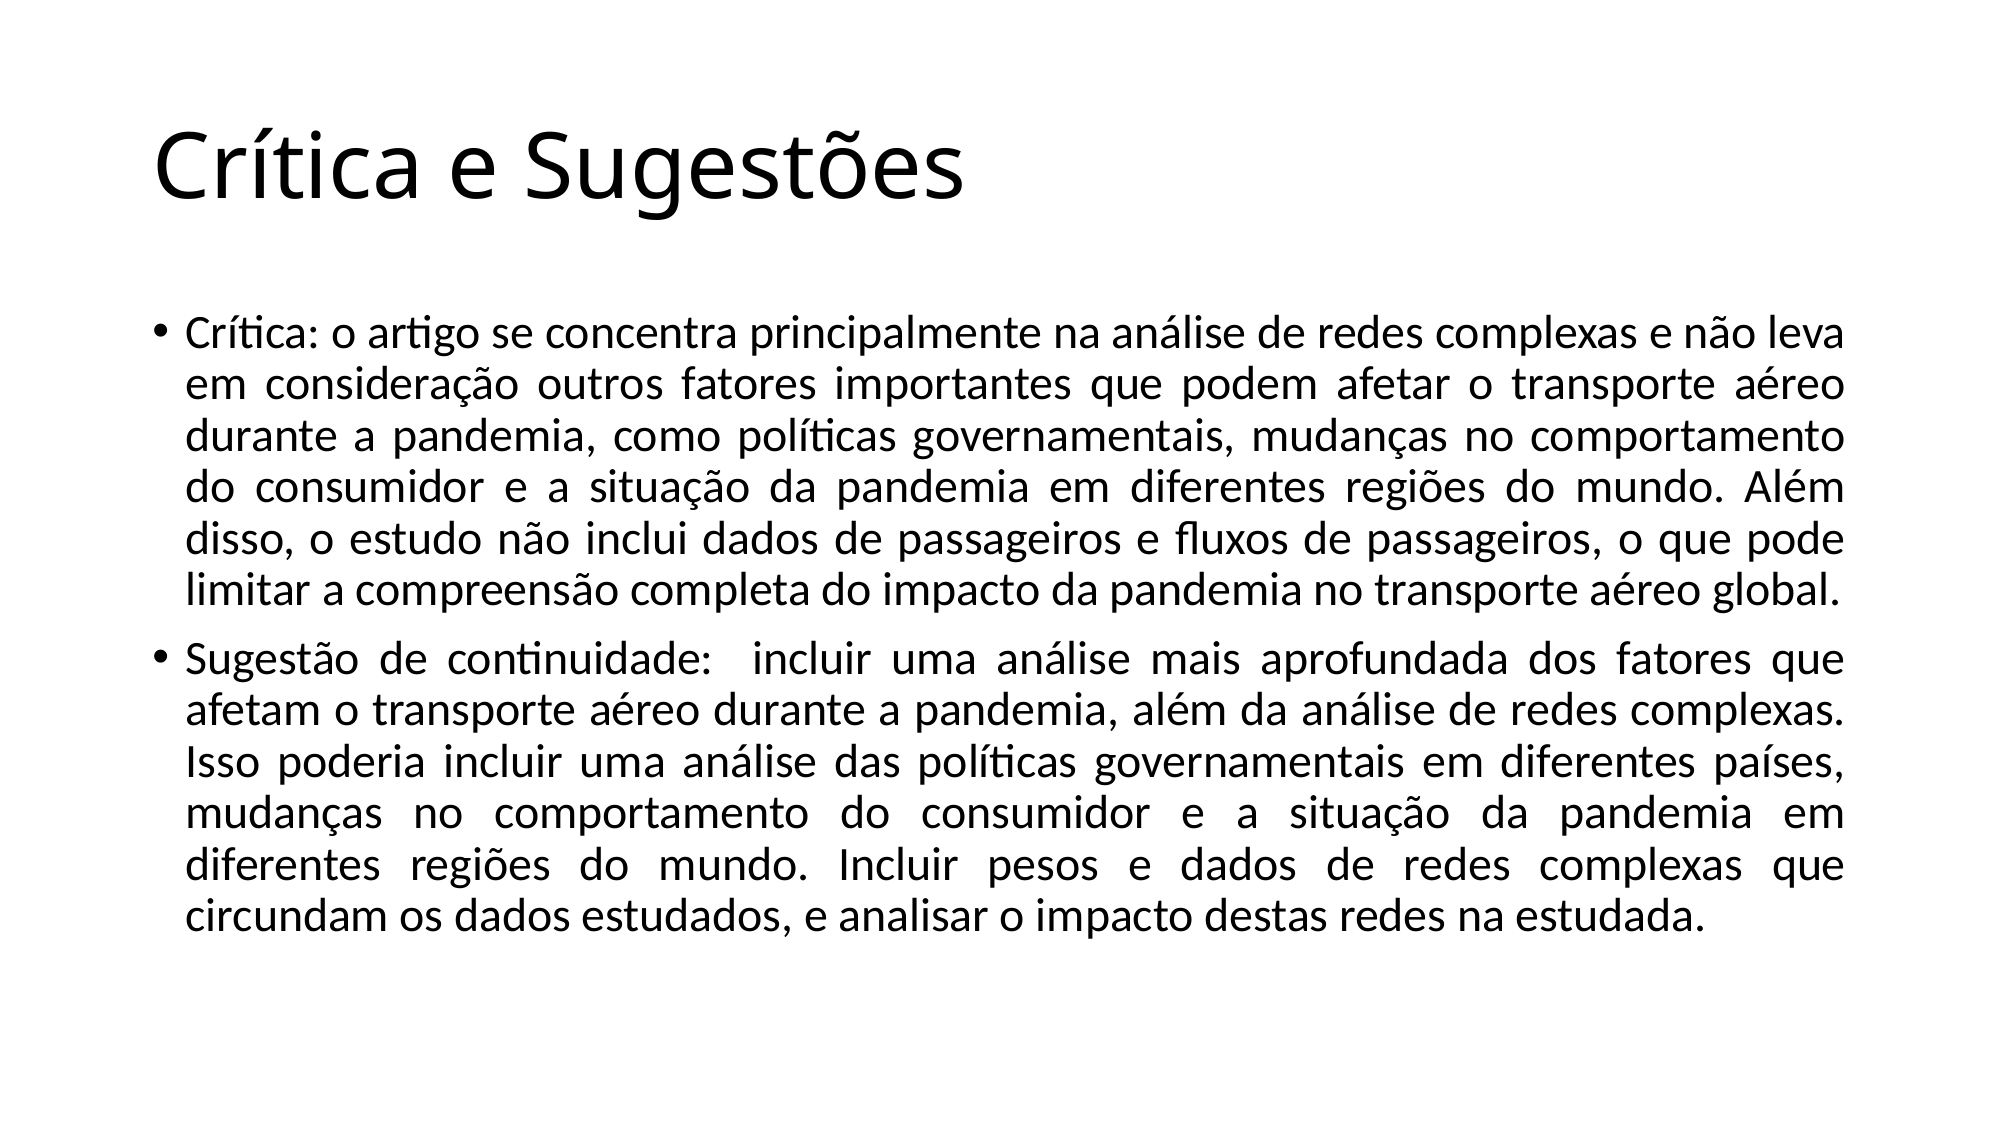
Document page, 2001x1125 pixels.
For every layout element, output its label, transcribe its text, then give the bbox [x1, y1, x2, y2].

list Crítica: o artigo se concentra principalmente na análise de redes complexas e não leva em consideração outros fatores importantes que podem afetar o transporte aéreo durante a pandemia, como políticas governamentais, mudanças no comportamento do consumidor e a situação da pandemia em diferentes regiões do mundo. Além disso, o estudo não inclui dados de passageiros e fluxos de passageiros, o que pode limitar a compreensão completa do impacto da pandemia no transporte aéreo global. Sugestão de continuidade: incluir uma análise mais aprofundada dos fatores que afetam o transporte aéreo durante a pandemia, além da análise de redes complexas. Isso poderia incluir uma análise das políticas governamentais em diferentes países, mudanças no comportamento do consumidor e a situação da pandemia em diferentes regiões do mundo. Incluir pesos e dados de redes complexas que circundam os dados estudados, e analisar o impacto destas redes na estudada. [137, 299, 1863, 1014]
title Crítica e Sugestões [137, 59, 1863, 278]
